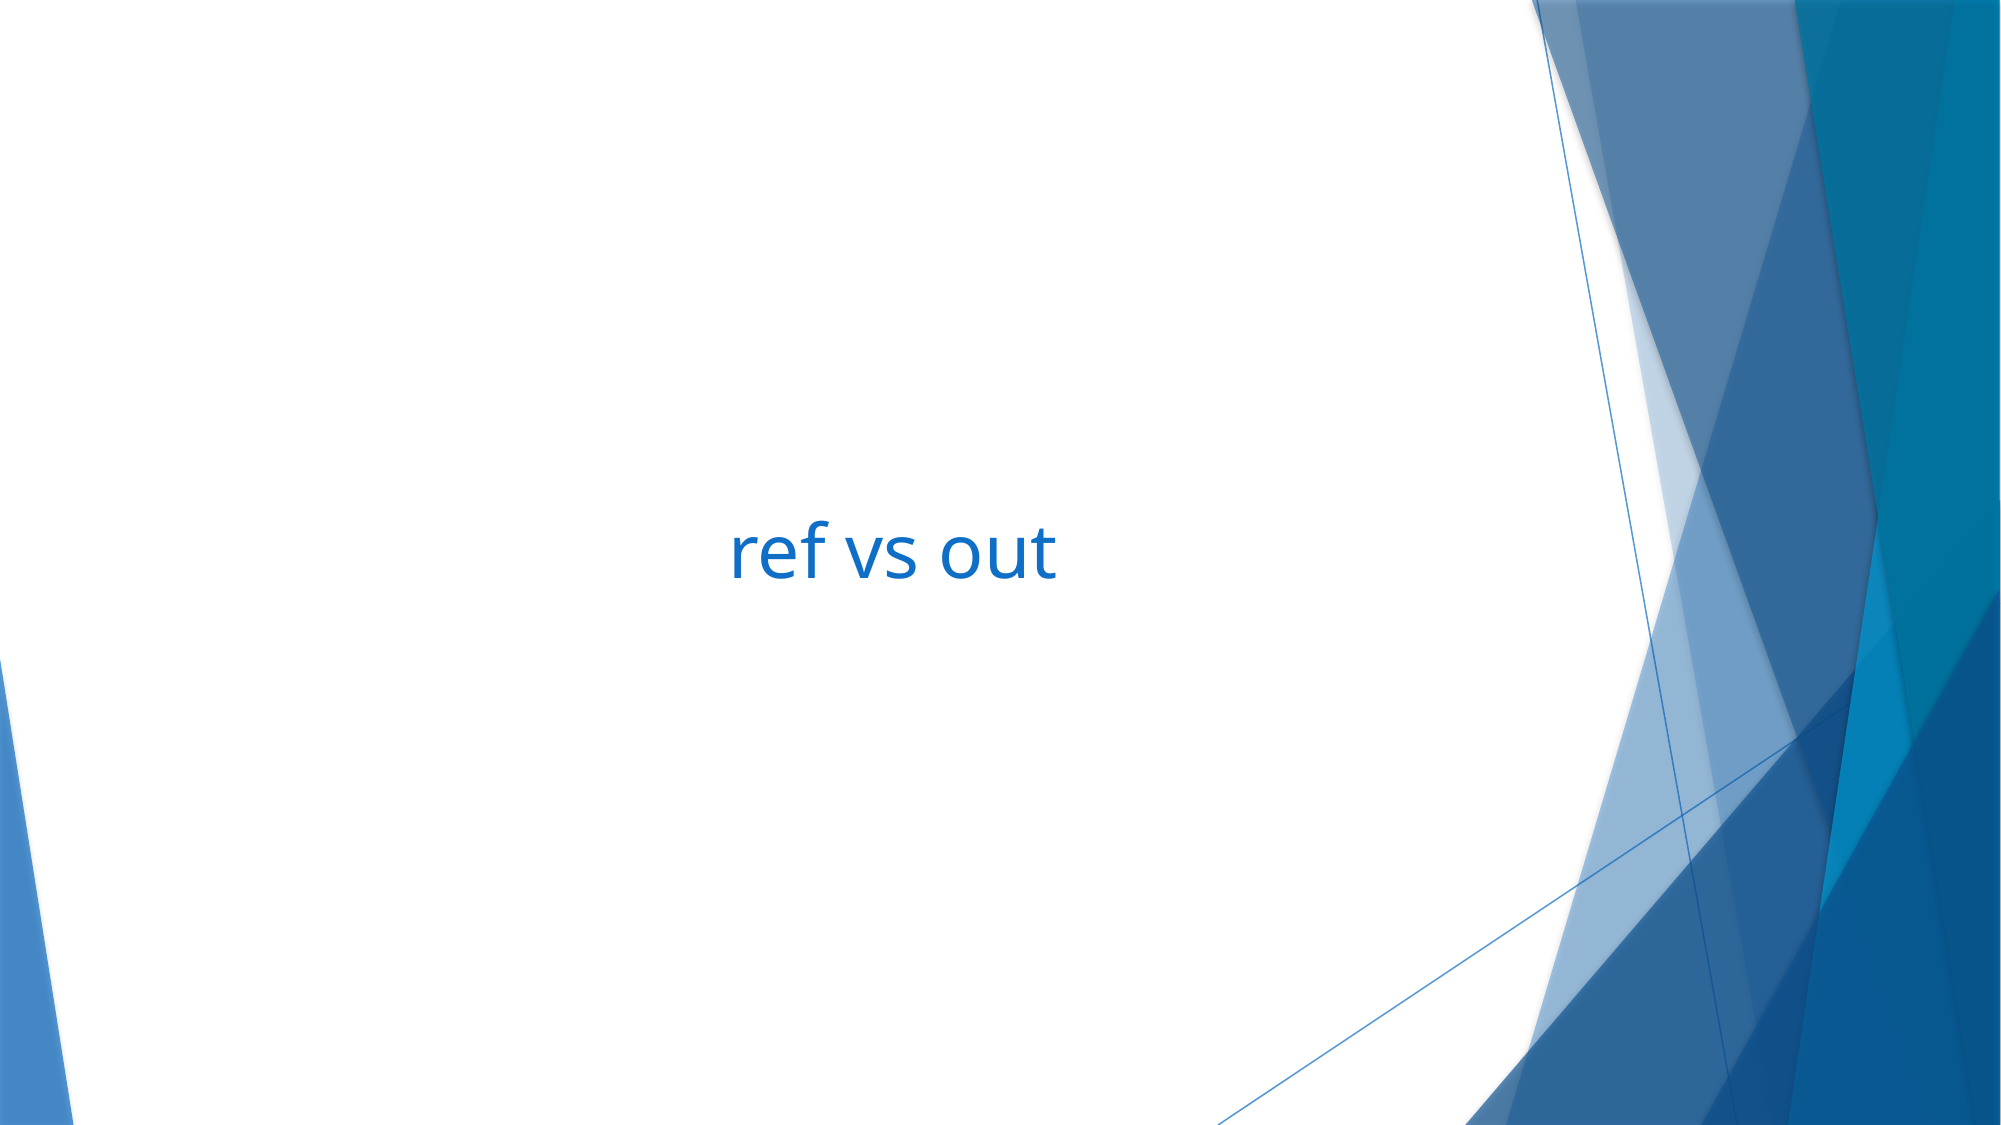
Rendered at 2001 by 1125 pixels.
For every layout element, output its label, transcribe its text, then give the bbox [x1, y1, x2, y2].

title ref vs out [0, 496, 1787, 629]
